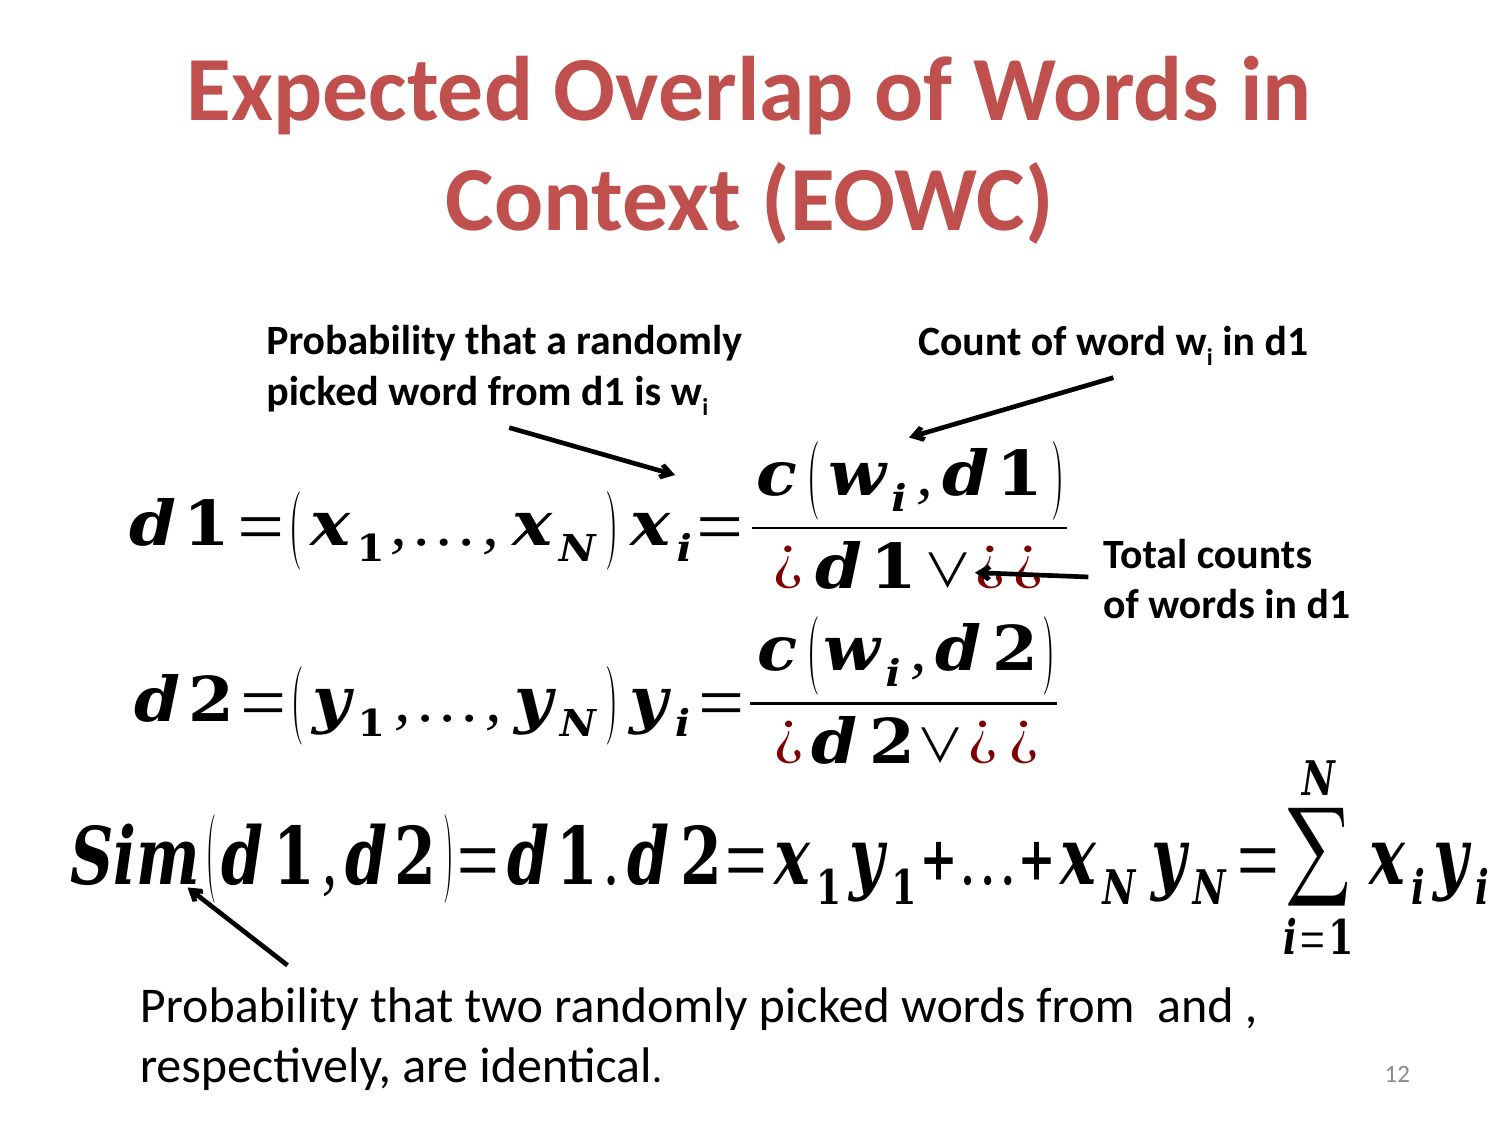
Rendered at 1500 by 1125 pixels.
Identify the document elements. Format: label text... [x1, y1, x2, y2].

text_box Count of word wi in d1 [903, 306, 1324, 378]
title Expected Overlap of Words in Context (EOWC) [75, 45, 1425, 233]
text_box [974, 572, 1088, 578]
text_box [187, 887, 288, 966]
text_box Probability that a randomly picked word from d1 is wi [251, 306, 767, 428]
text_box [508, 421, 676, 476]
slide_number 12 [1074, 1042, 1425, 1103]
text_box Total counts of words in d1 [1088, 519, 1366, 635]
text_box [908, 371, 1114, 438]
